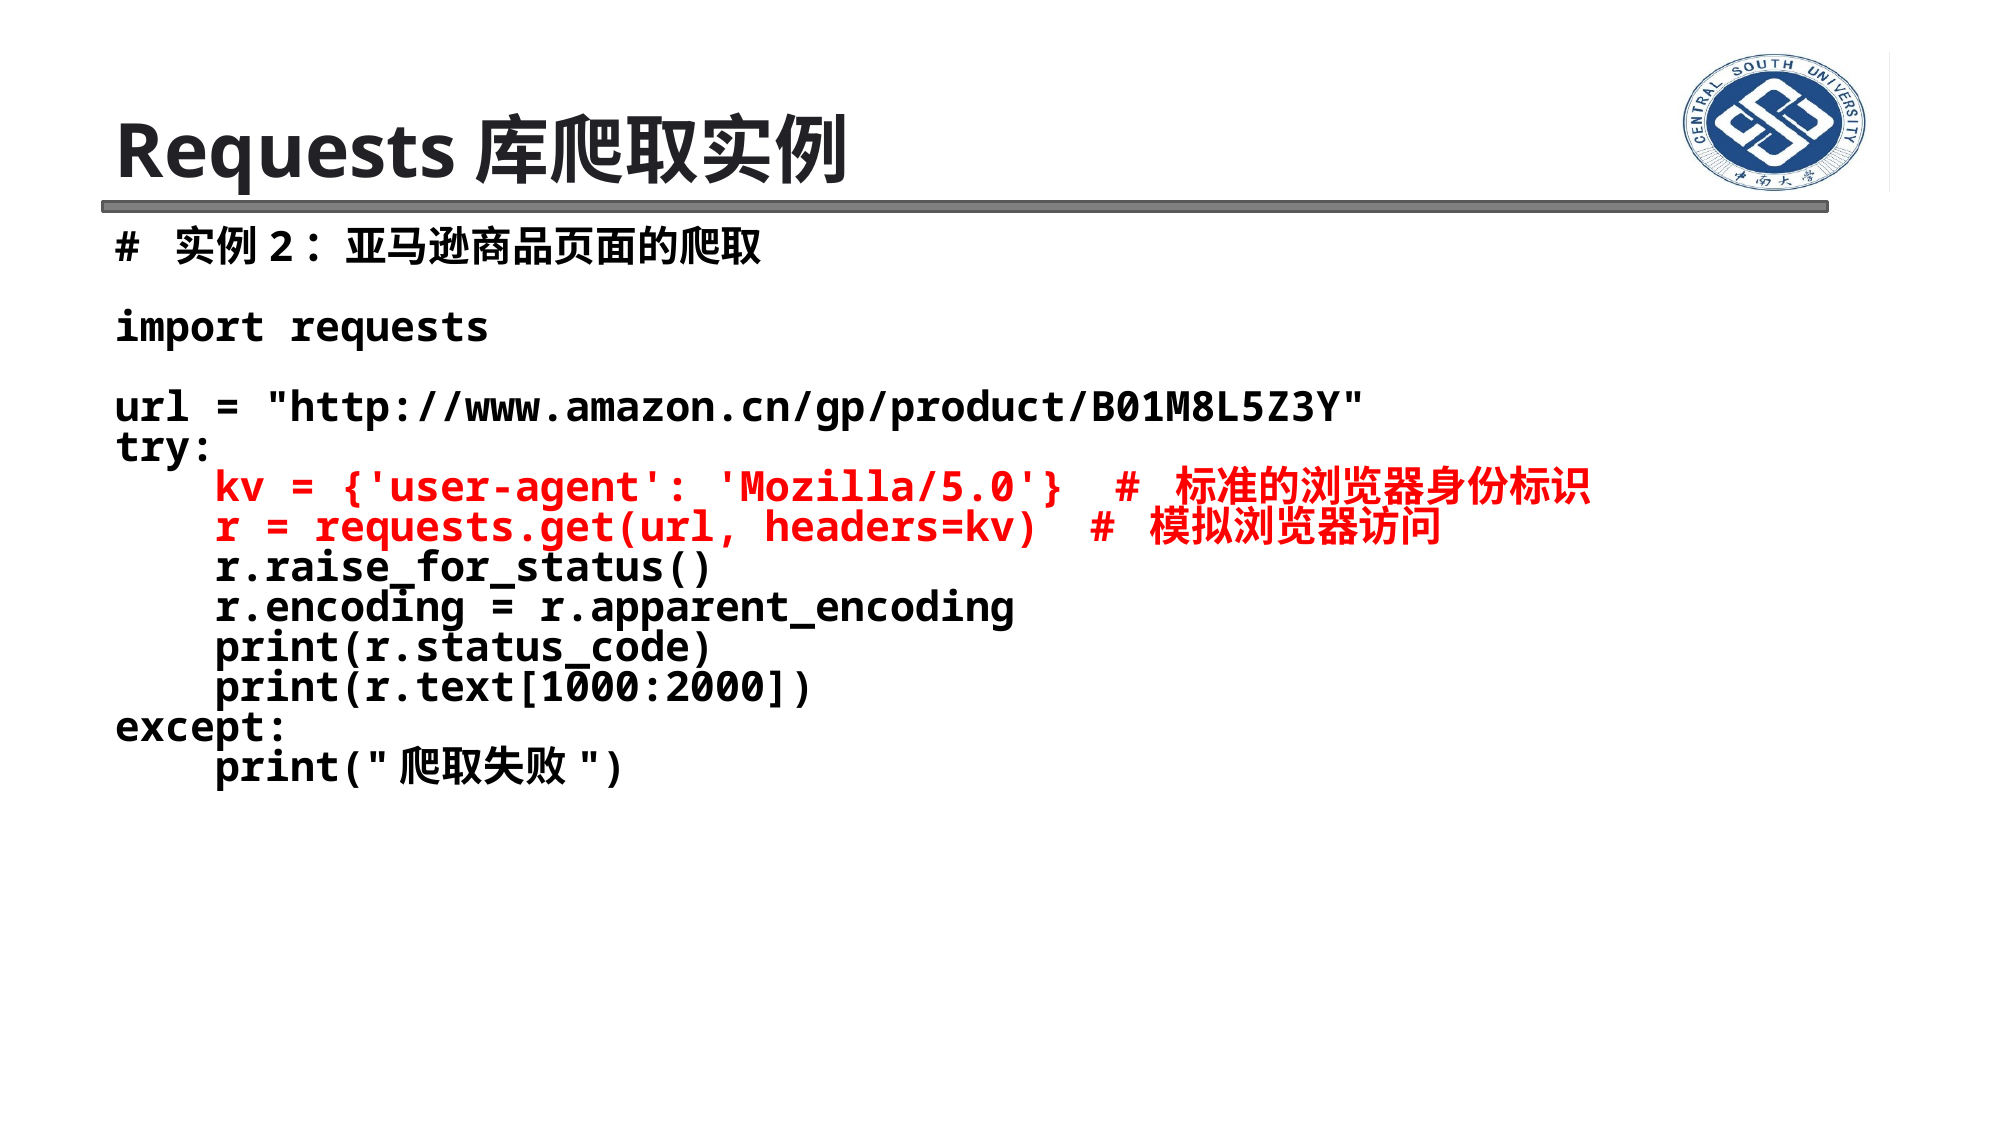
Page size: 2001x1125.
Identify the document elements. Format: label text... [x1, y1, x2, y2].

title Requests库爬取实例 [99, 12, 1805, 200]
list # 实例2：亚马逊商品页面的爬取 import requests url = "http://www.amazon.cn/gp/product/B01M8L5Z3Y" try: kv = {'user-agent': 'Mozilla/5.0'} # 标准的浏览器身份标识 r = requests.get(url, headers=kv) # 模拟浏览器访问 r.raise_for_status() r.encoding = r.apparent_encoding print(r.status_code) print(r.text[1000:2000]) except: print("爬取失败") [99, 222, 1917, 1026]
picture [1805, 52, 1890, 192]
